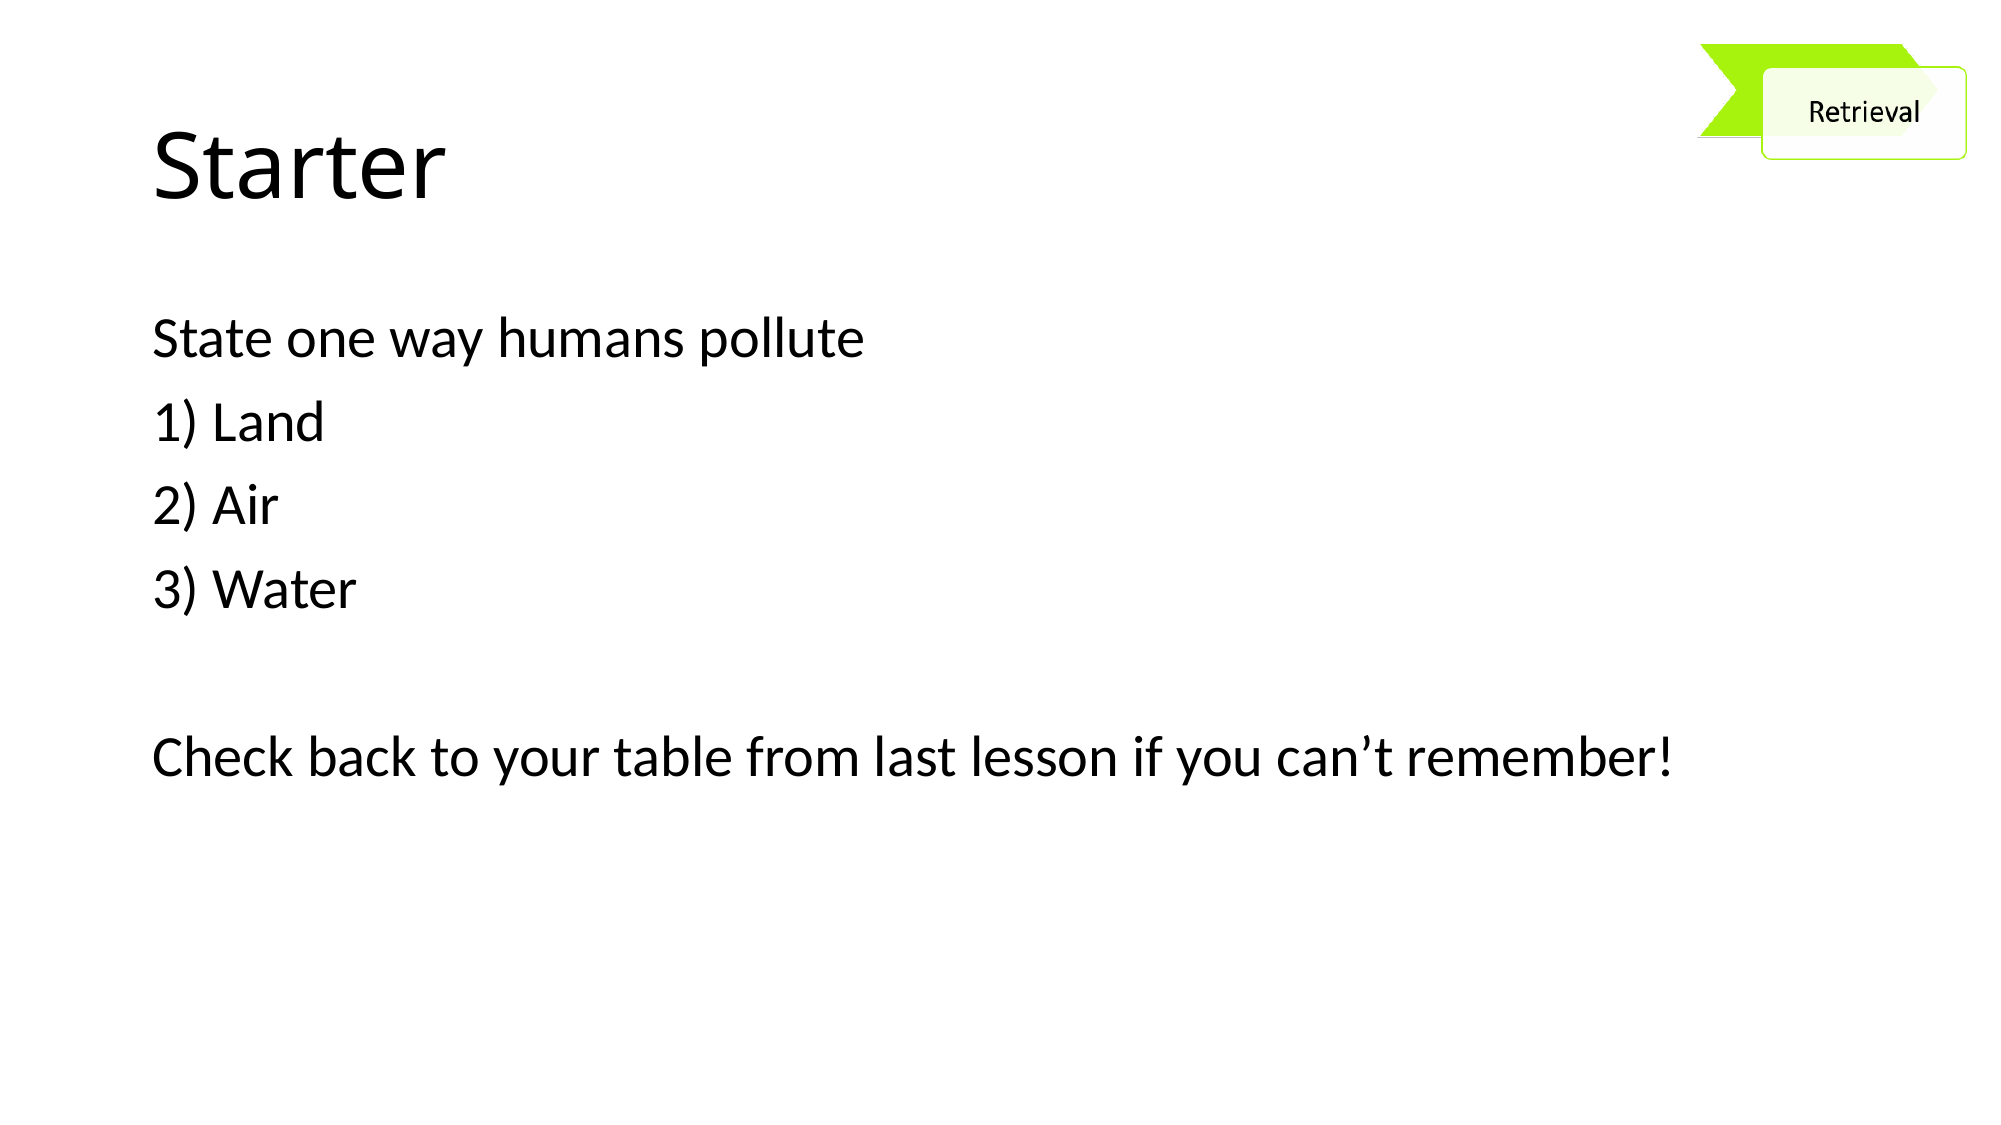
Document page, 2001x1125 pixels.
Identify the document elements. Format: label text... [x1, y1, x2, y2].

list State one way humans pollute 1) Land 2) Air 3) Water Check back to your table from last lesson if you can’t remember! [137, 299, 1863, 1014]
picture [1695, 28, 1971, 172]
title Starter [137, 59, 1863, 278]
